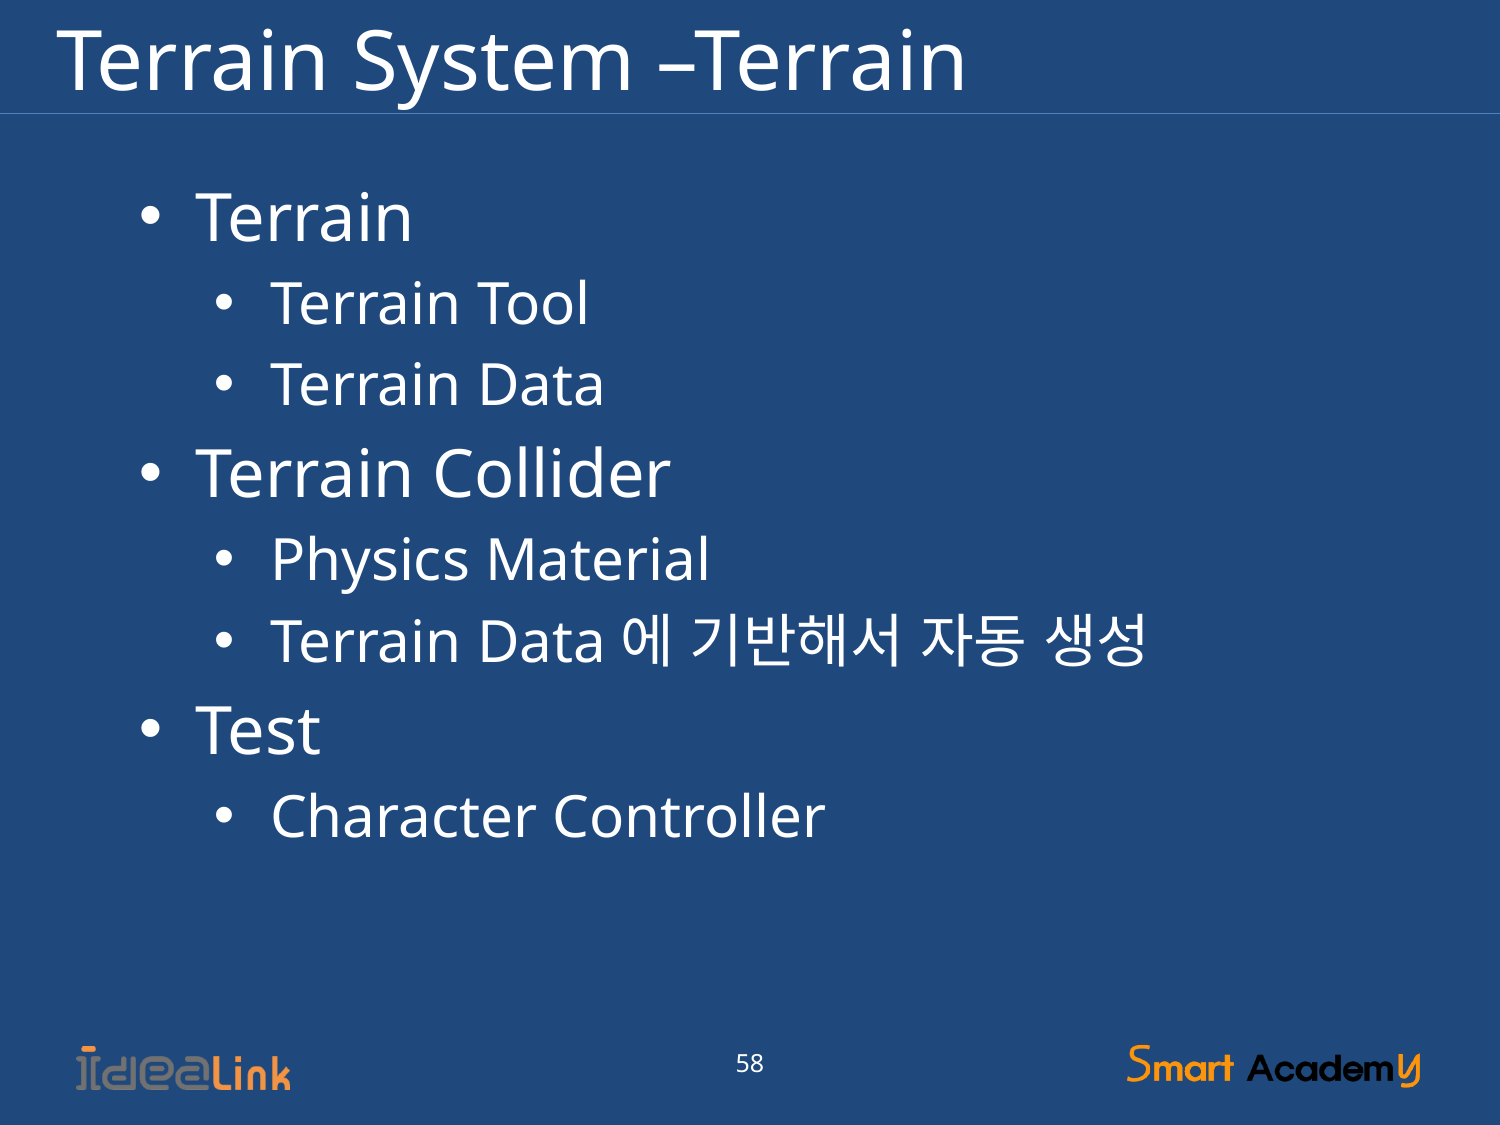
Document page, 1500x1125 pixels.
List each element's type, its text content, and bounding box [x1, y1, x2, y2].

text_box Terrain Terrain Tool Terrain Data Terrain Collider Physics Material Terrain Data에 기반해서 자동 생성 Test Character Controller [123, 166, 1329, 965]
picture [76, 1046, 290, 1090]
title Terrain System –Terrain [41, 0, 1176, 114]
picture [1074, 1015, 1474, 1125]
slide_number 58 [603, 1034, 897, 1095]
